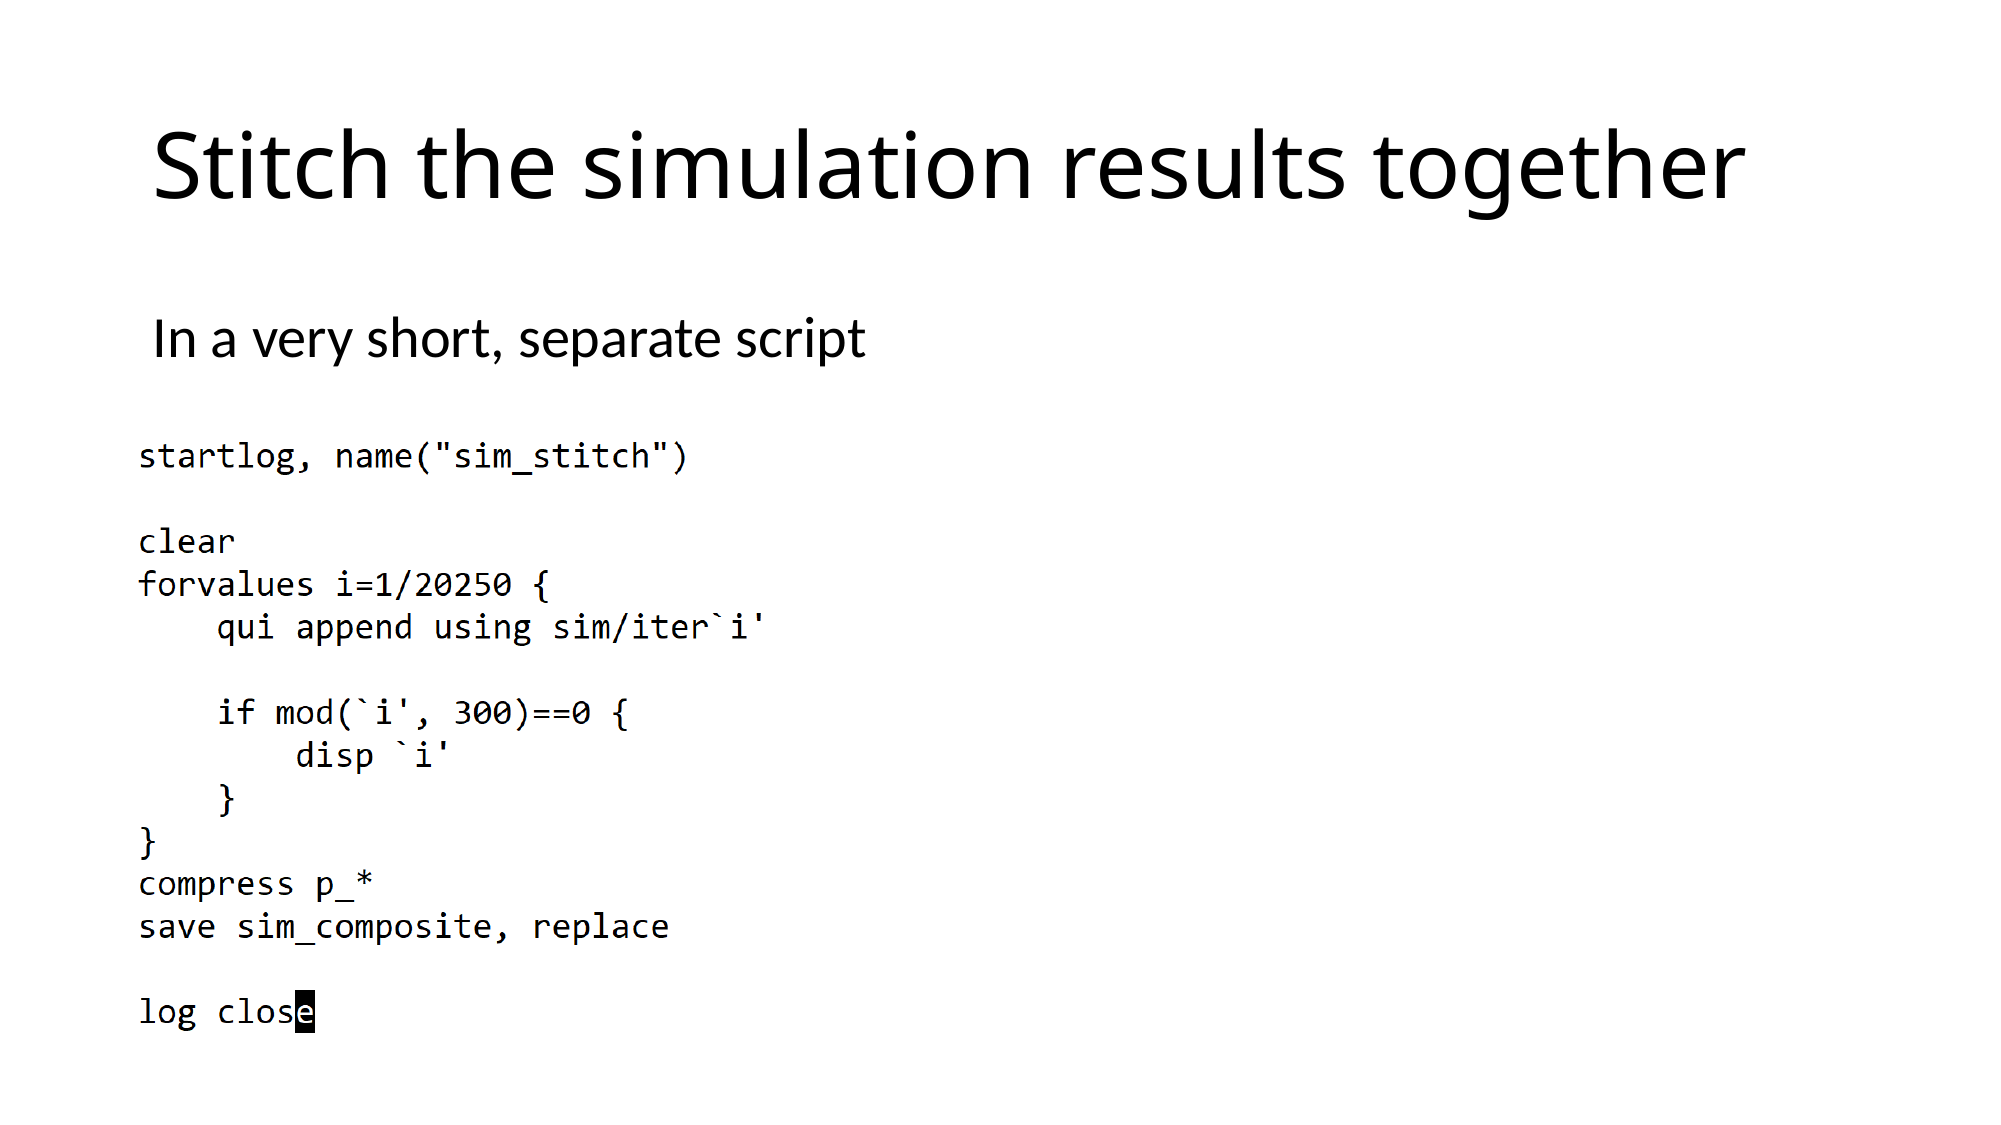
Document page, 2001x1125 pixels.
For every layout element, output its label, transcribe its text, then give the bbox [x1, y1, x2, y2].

list In a very short, separate script [137, 299, 1863, 1014]
title Stitch the simulation results together [137, 59, 1863, 278]
picture [137, 435, 954, 1036]
